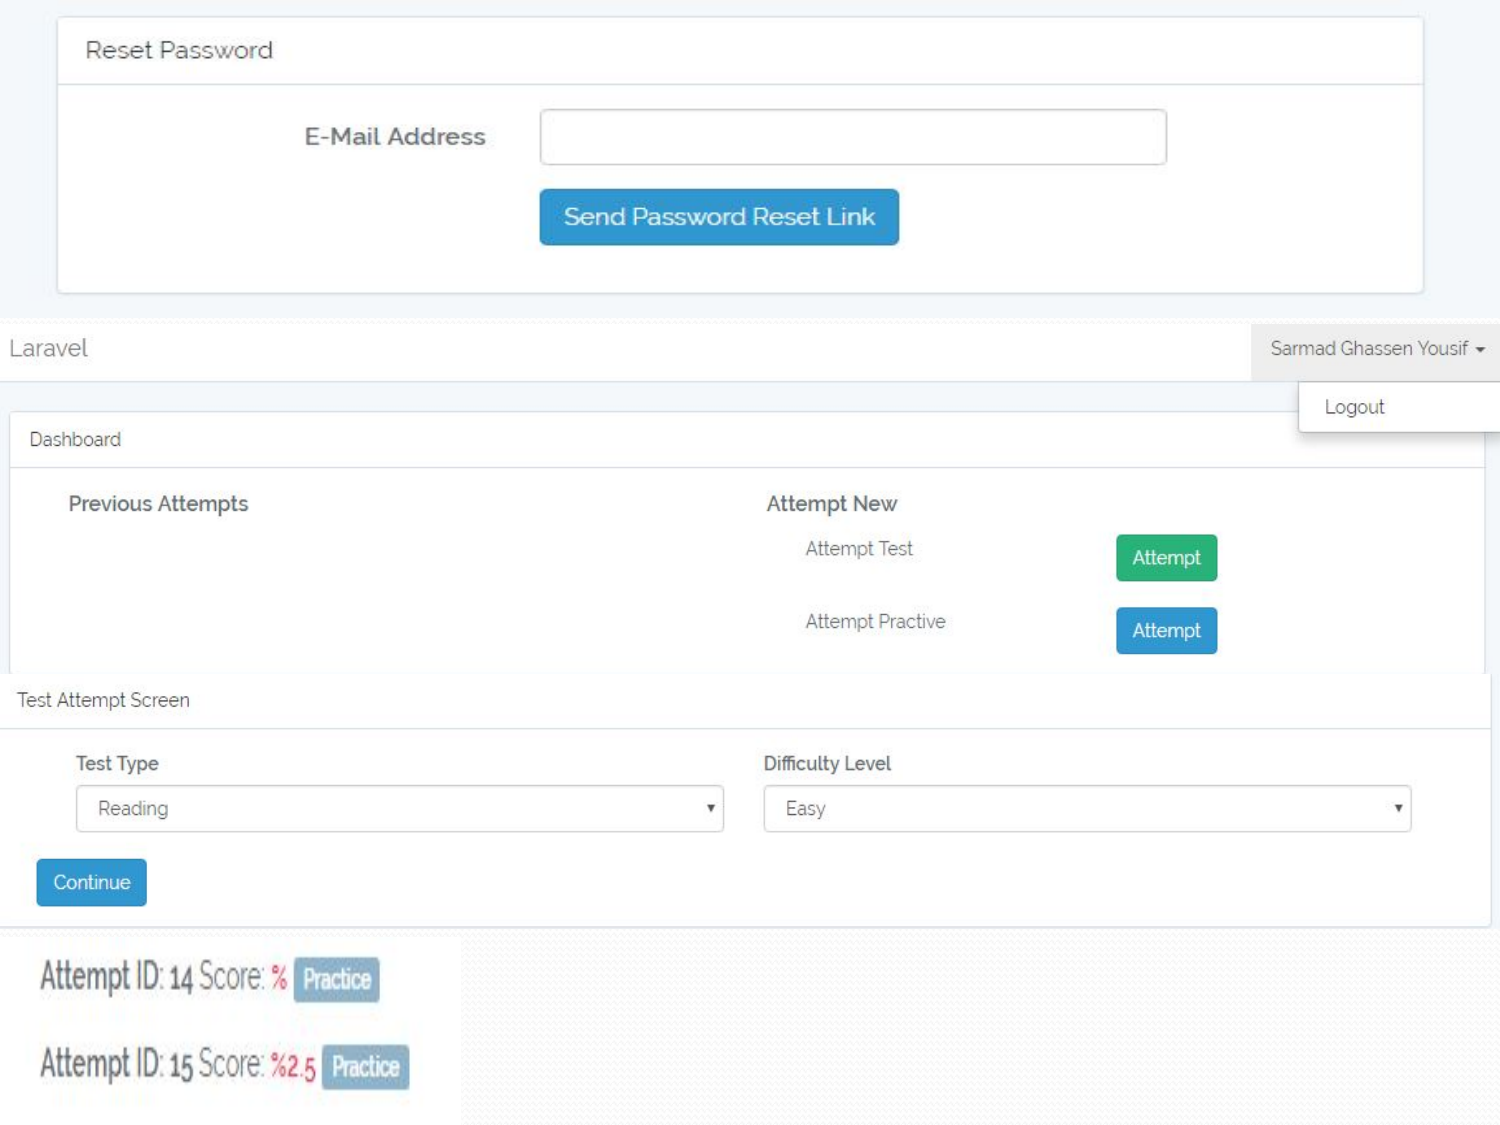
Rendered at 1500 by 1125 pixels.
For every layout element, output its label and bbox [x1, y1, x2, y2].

picture [0, 324, 1500, 929]
picture [0, 937, 462, 1125]
picture [0, 0, 1500, 318]
